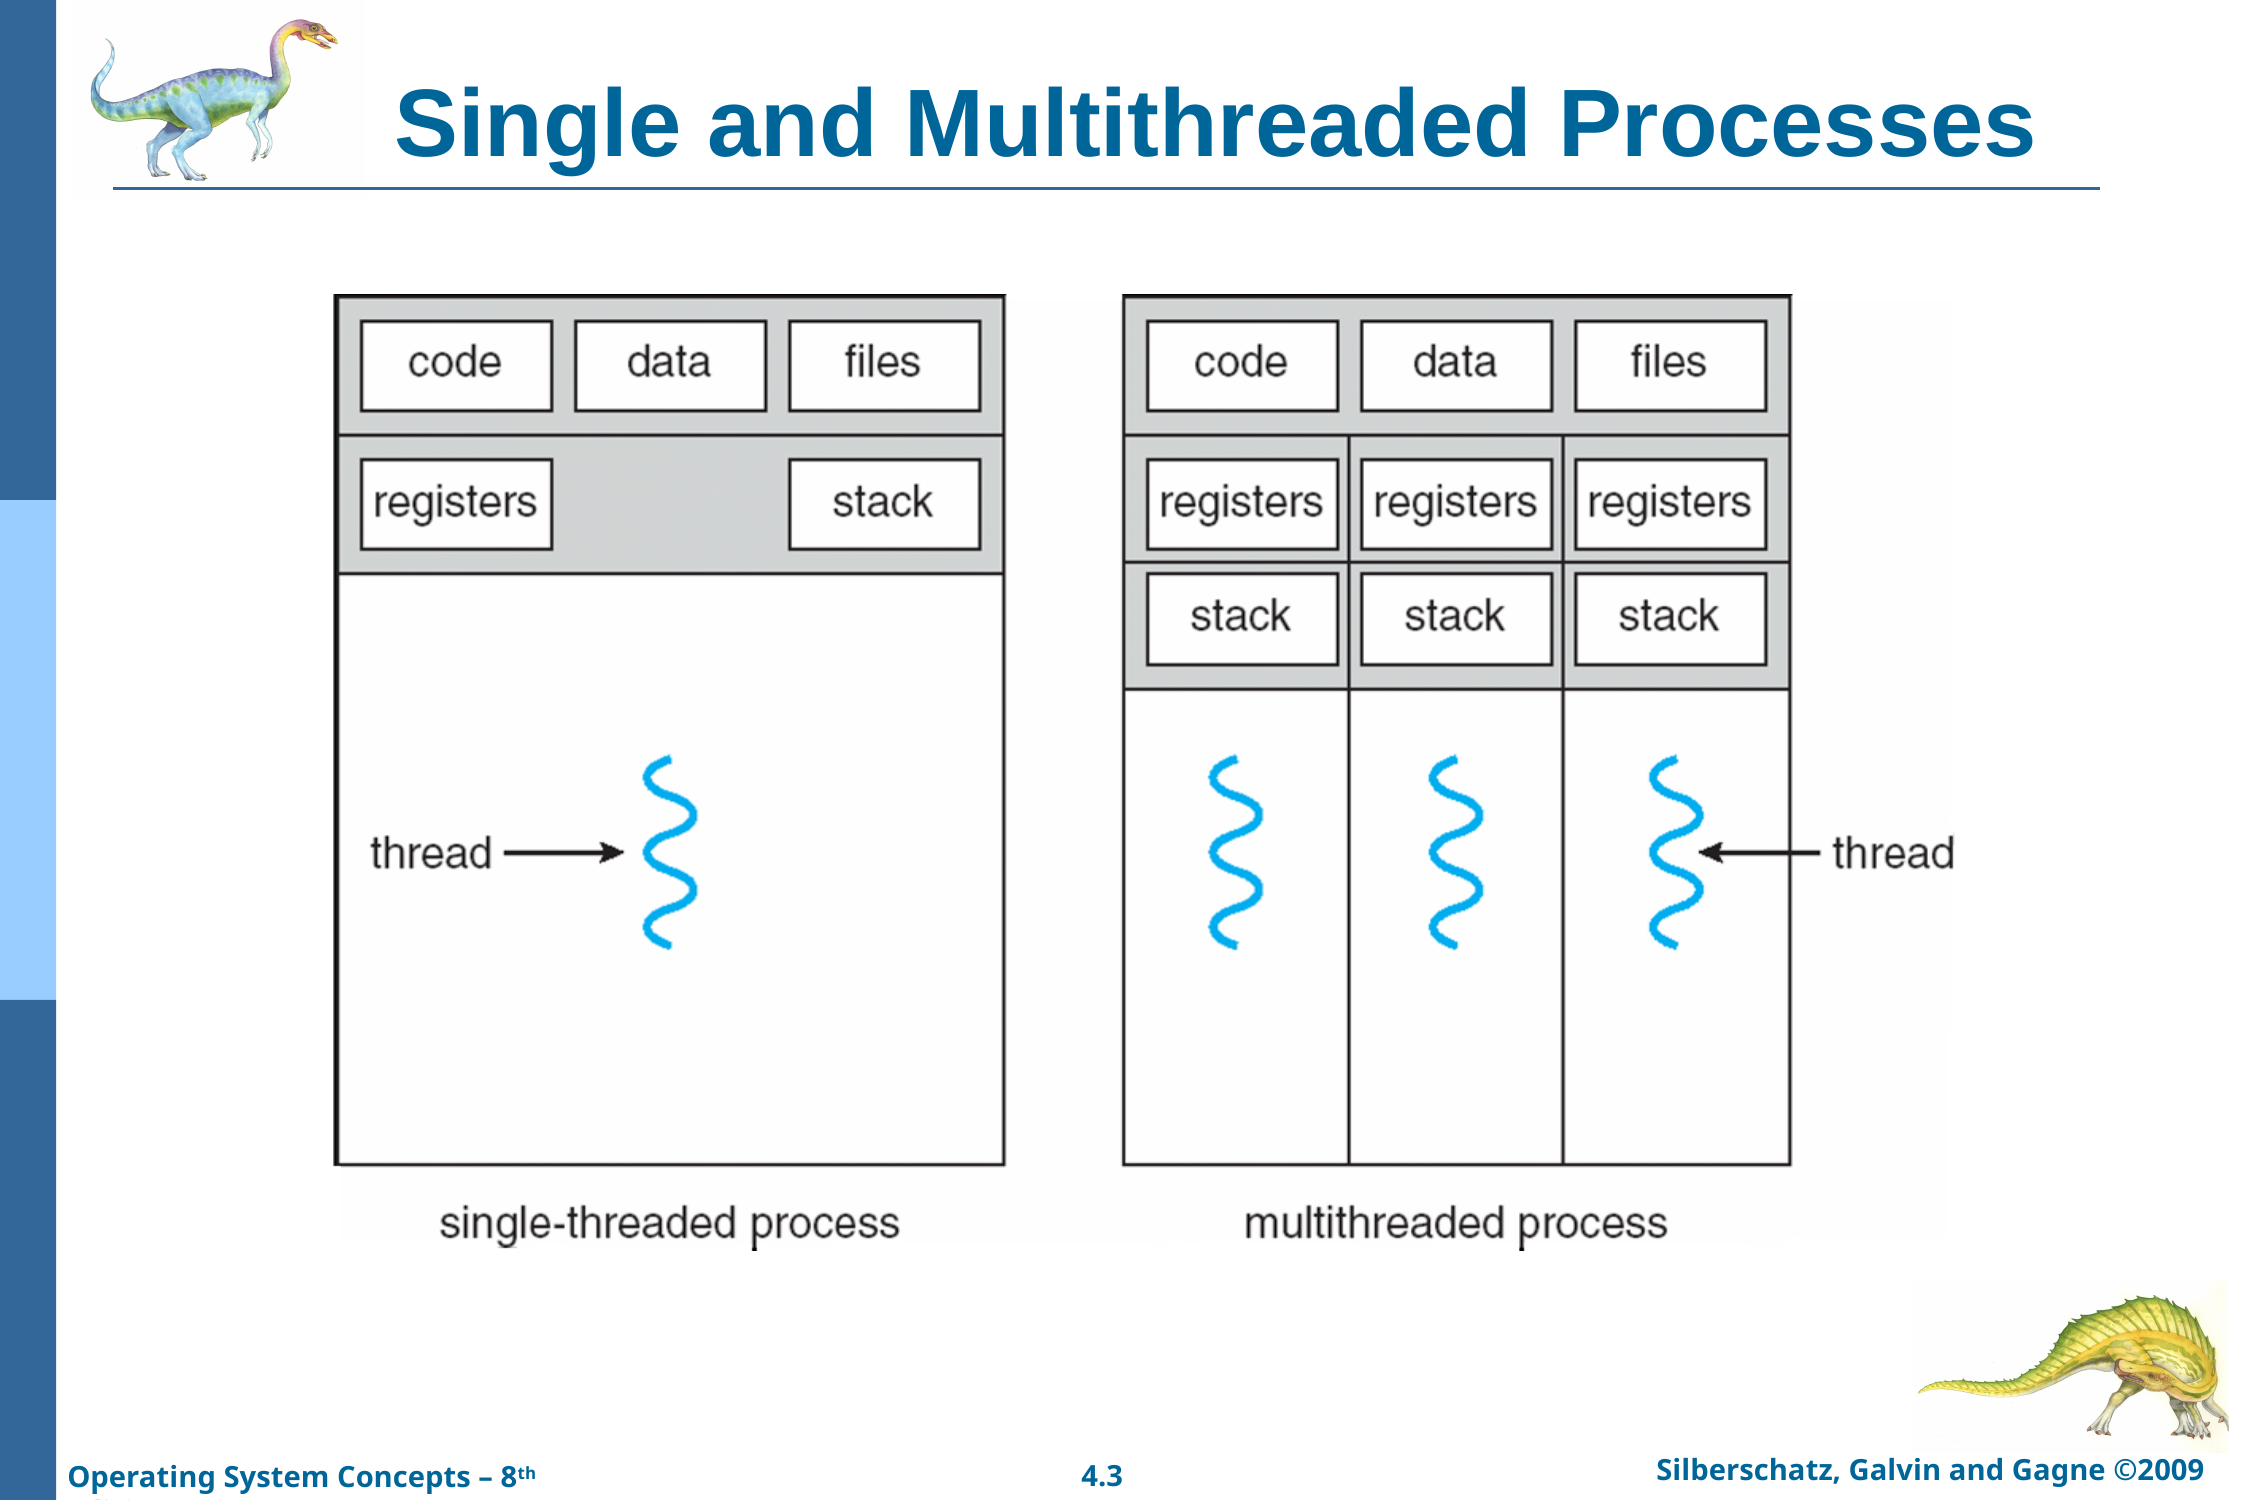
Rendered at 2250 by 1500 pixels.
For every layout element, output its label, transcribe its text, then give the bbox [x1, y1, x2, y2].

picture [70, 0, 365, 199]
picture [333, 294, 1959, 1251]
title Single and Multithreaded Processes [203, 60, 2229, 187]
picture [1913, 1279, 2229, 1453]
